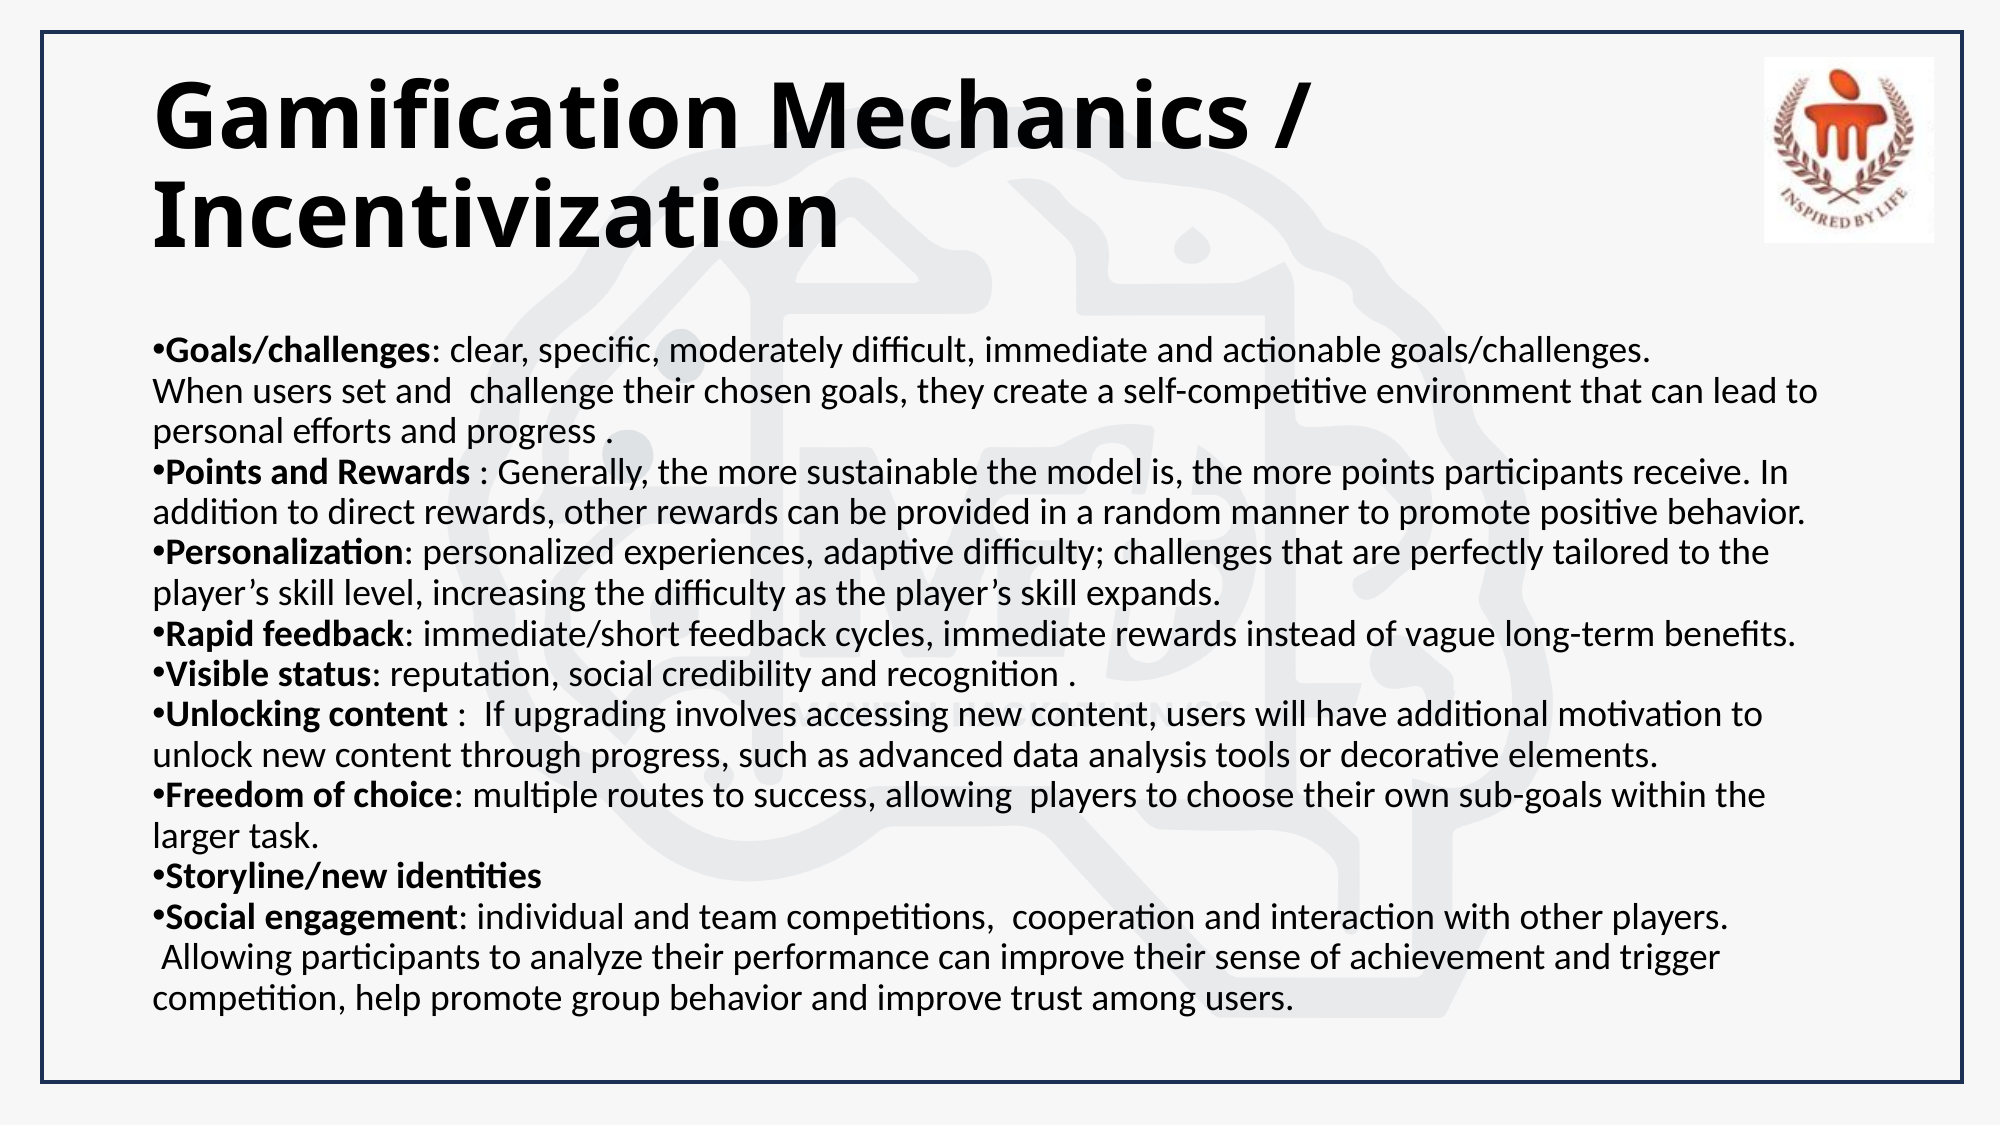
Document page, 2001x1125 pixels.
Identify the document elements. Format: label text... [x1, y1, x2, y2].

title Gamification Mechanics / Incentivization [137, 59, 1863, 278]
picture [1764, 57, 1935, 243]
picture [447, 106, 1553, 1018]
list Goals/challenges: clear, specific, moderately difficult, immediate and actionable goals/challenges. When users set and challenge their chosen goals, they create a self-competitive environment that can lead to personal efforts and progress . Points and Rewards : Generally, the more sustainable the model is, the more points participants receive. In addition to direct rewards, other rewards can be provided in a random manner to promote positive behavior. Personalization: personalized experiences, adaptive difficulty; challenges that are perfectly tailored to the player’s skill level, increasing the difficulty as the player’s skill expands. Rapid feedback: immediate/short feedback cycles, immediate rewards instead of vague long-term benefits. Visible status: reputation, social credibility and recognition . Unlocking content : If upgrading involves accessing new content, users will have additional motivation to unlock new content through progress, such as advanced data analysis tools or decorative elements. Freedom of choice: multiple routes to success, allowing players to choose their own sub-goals within the larger task. Storyline/new identities Social engagement: individual and team competitions, cooperation and interaction with other players. Allowing participants to analyze their performance can improve their sense of achievement and trigger competition, help promote group behavior and improve trust among users. [137, 322, 1863, 1037]
